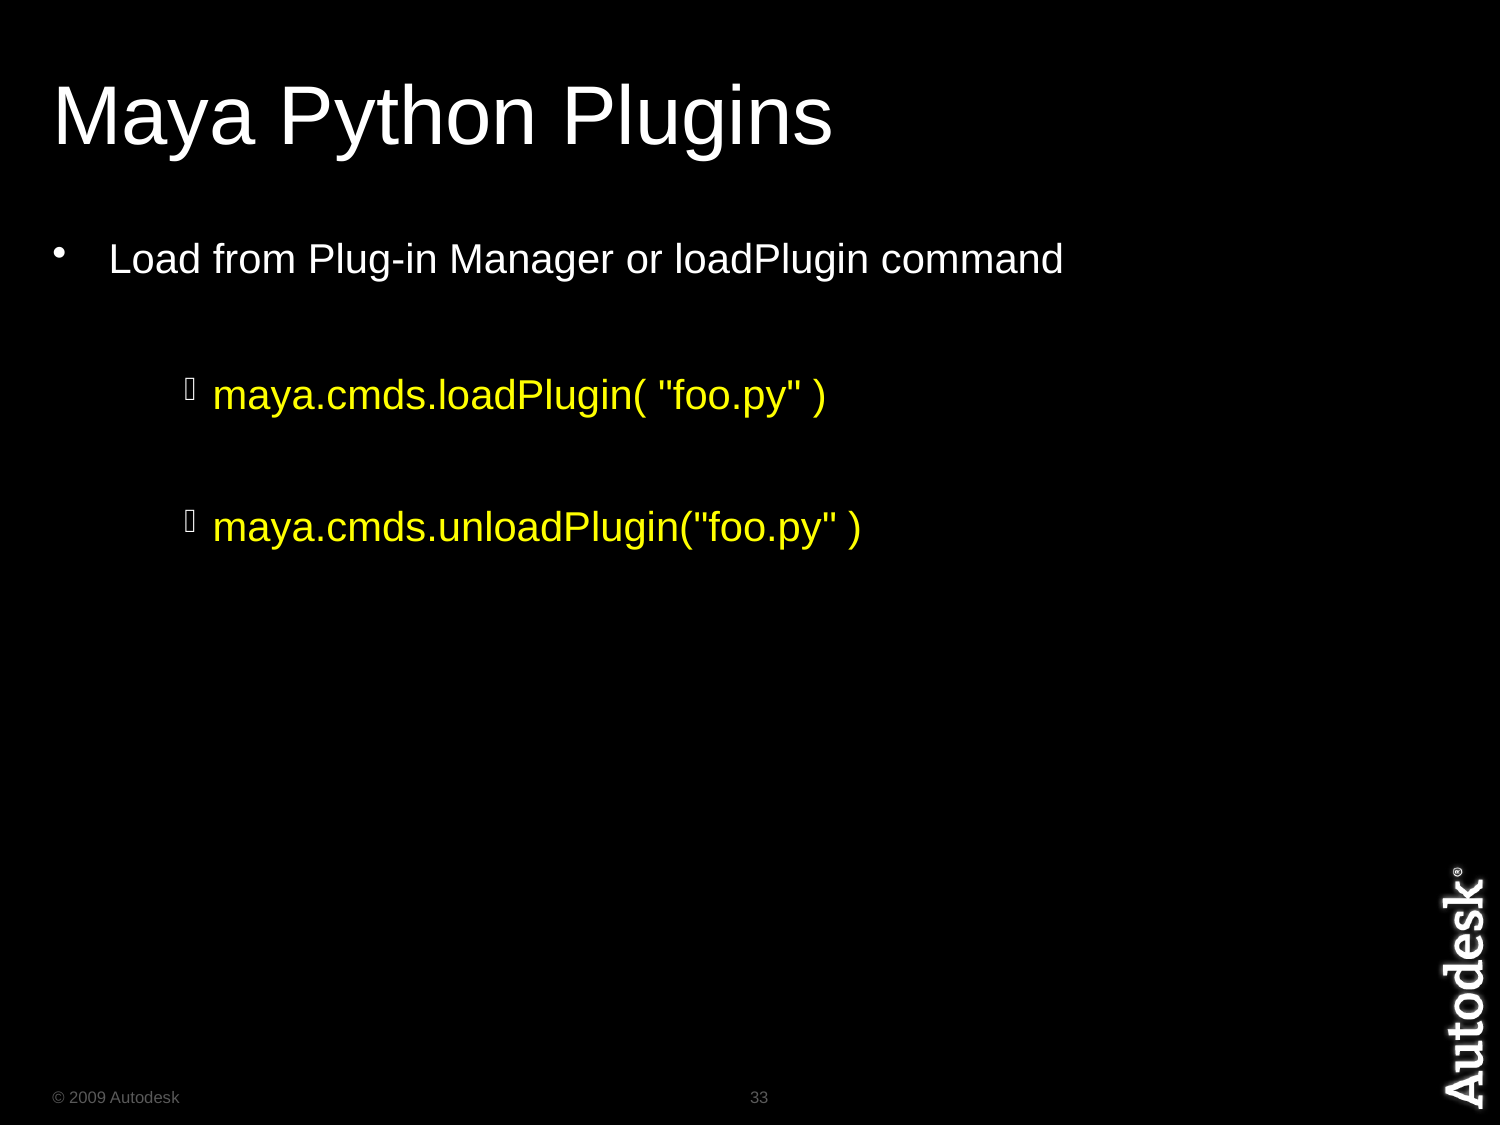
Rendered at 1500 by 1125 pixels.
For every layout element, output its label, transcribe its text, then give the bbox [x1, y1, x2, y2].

title Maya Python Plugins [52, 22, 1401, 211]
picture [1402, 0, 1500, 1125]
list Load from Plug-in Manager or loadPlugin command maya.cmds.loadPlugin( "foo.py" ) maya.cmds.unloadPlugin("foo.py" ) [52, 231, 1401, 1073]
